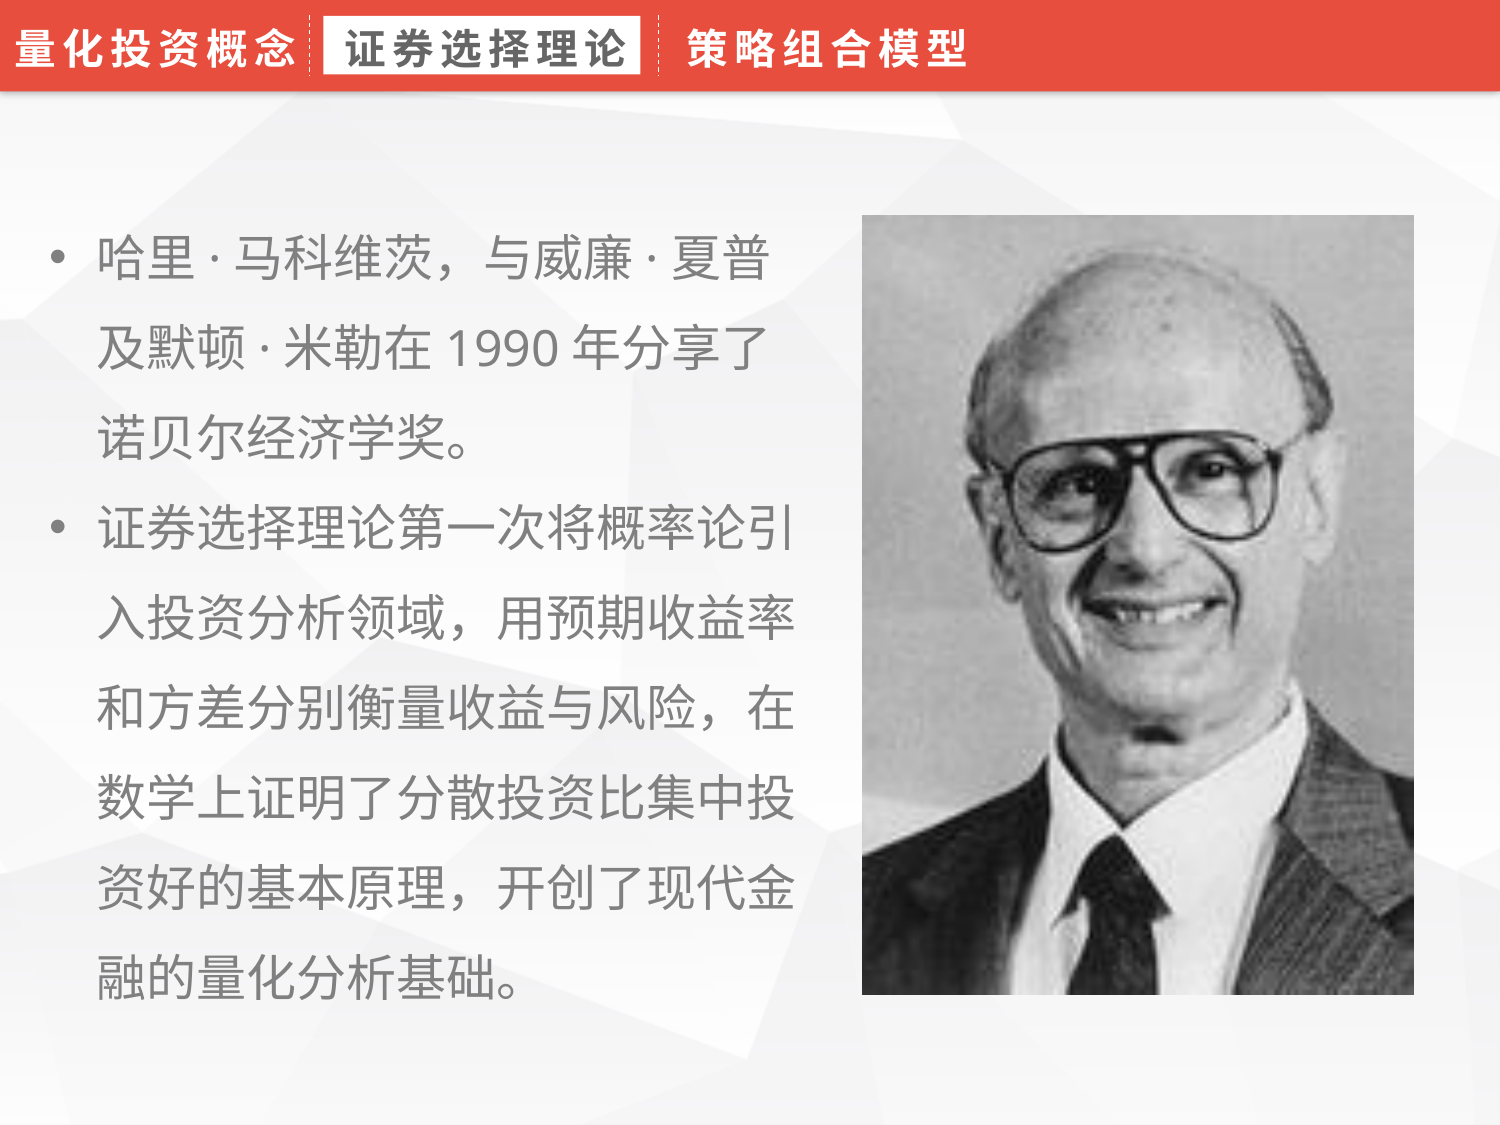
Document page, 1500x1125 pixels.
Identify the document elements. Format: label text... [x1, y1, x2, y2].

text_box 量化投资概念 [0, 15, 324, 81]
text_box [0, 0, 1500, 92]
text_box 哈里·马科维茨，与威廉·夏普及默顿·米勒在1990年分享了诺贝尔经济学奖。 证券选择理论第一次将概率论引入投资分析领域，用预期收益率和方差分别衡量收益与风险，在数学上证明了分散投资比集中投资好的基本原理，开创了现代金融的量化分析基础。 [34, 188, 821, 1014]
text_box 证券选择理论 [324, 15, 647, 81]
picture [0, 92, 1500, 1125]
text_box 策略组合模型 [671, 15, 1014, 81]
